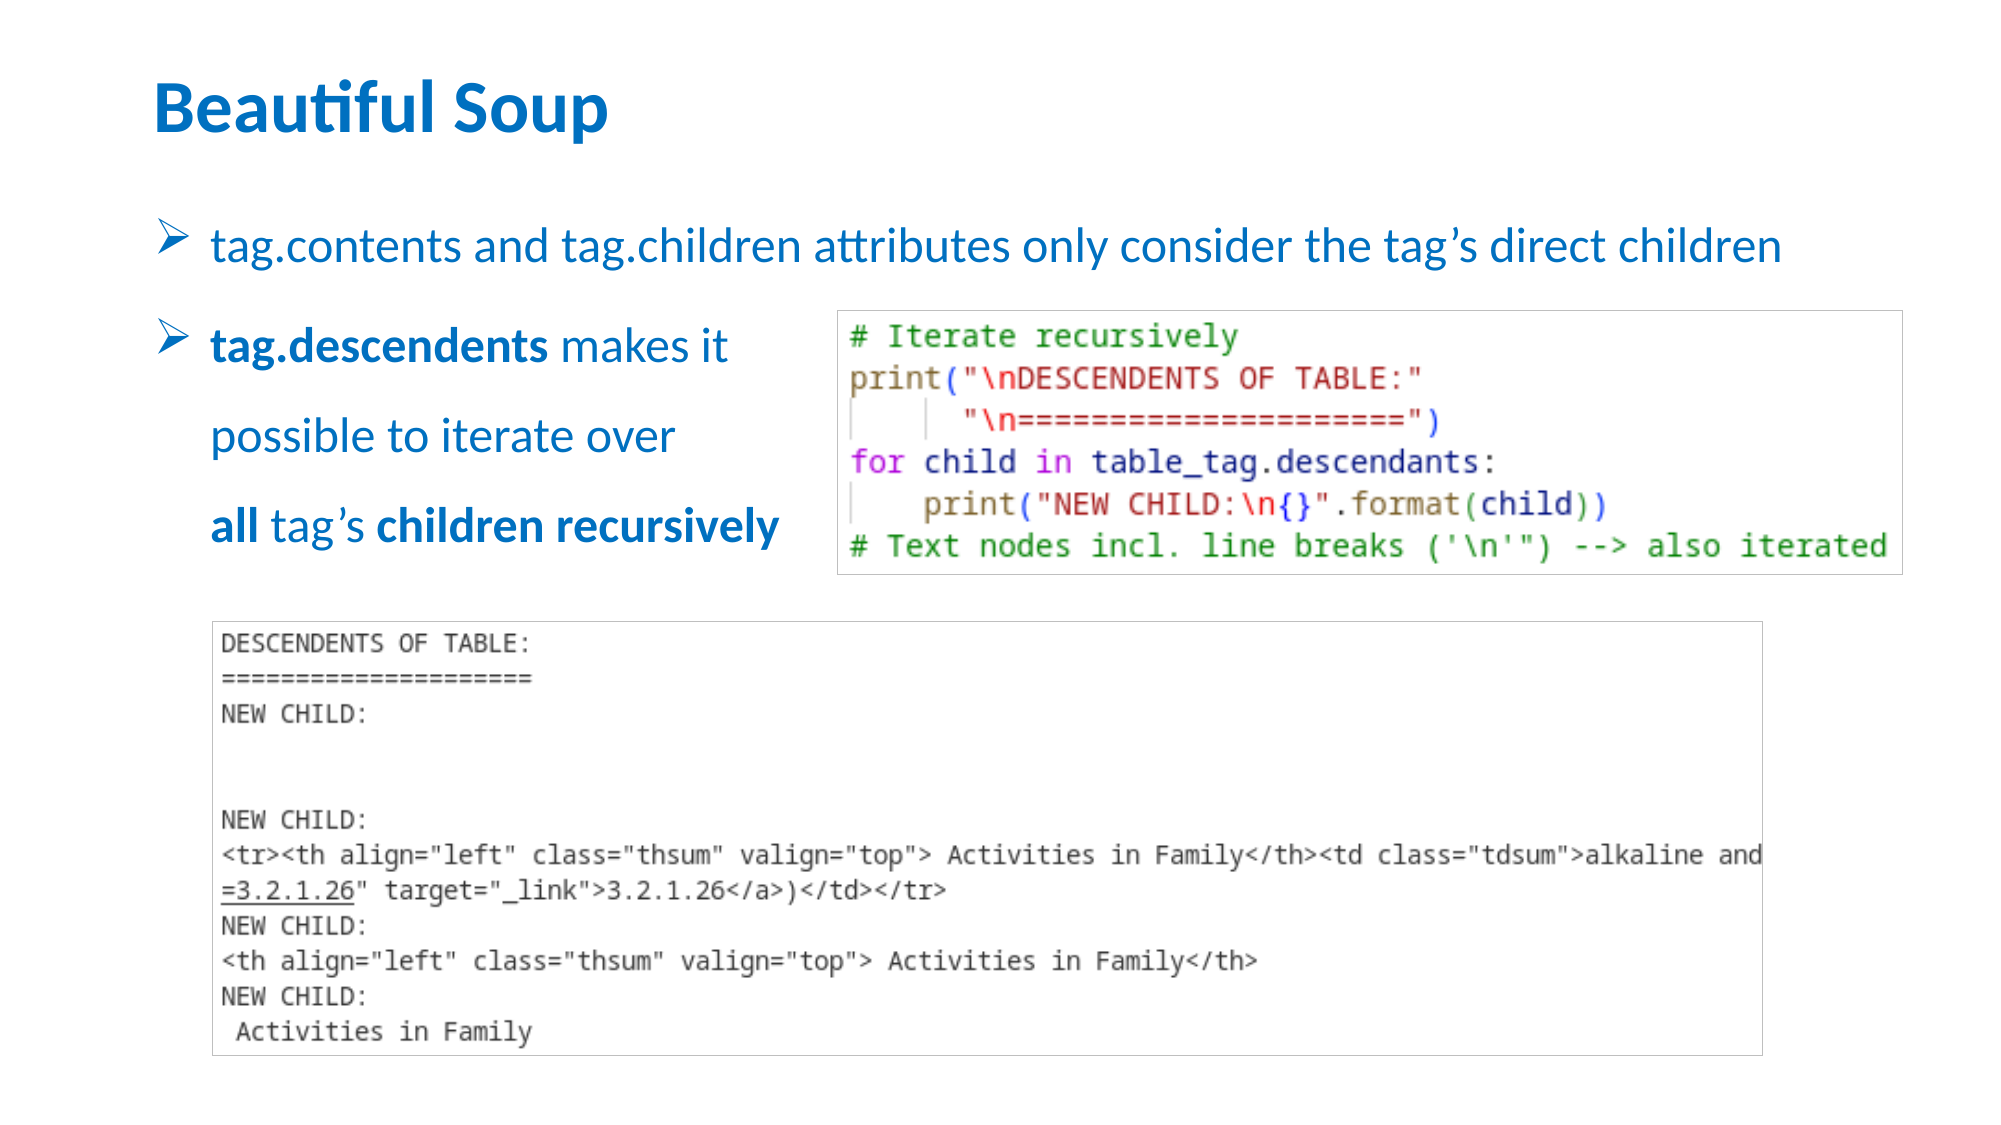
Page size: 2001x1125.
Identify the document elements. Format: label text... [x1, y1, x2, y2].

title Beautiful Soup [138, 0, 1864, 174]
picture [837, 310, 1903, 575]
list tag.contents and tag.children attributes only consider the tag’s direct children tag.descendents makes it possible to iterate over all tag’s children recursively [138, 174, 1864, 963]
picture [212, 621, 1763, 1056]
